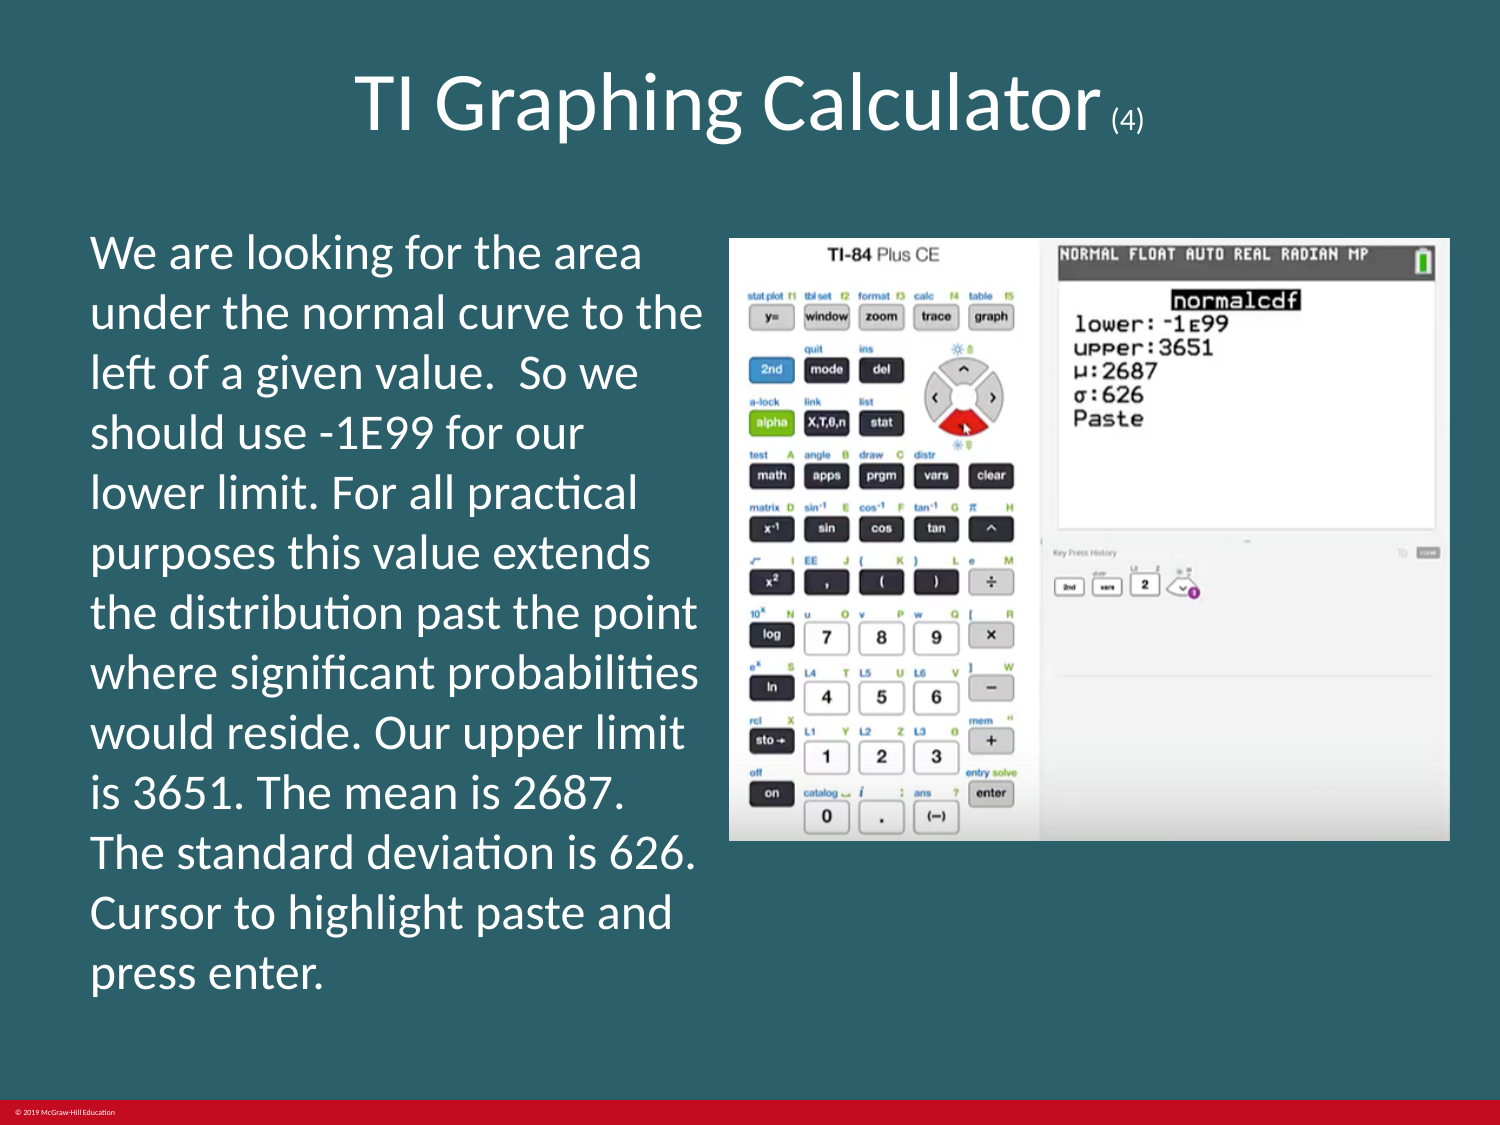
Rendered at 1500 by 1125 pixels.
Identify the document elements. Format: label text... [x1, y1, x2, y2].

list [729, 238, 1451, 841]
list We are looking for the area under the normal curve to the left of a given value. So we should use -1E99 for our lower limit. For all practical purposes this value extends the distribution past the point where significant probabilities would reside. Our upper limit is 3651. The mean is 2687. The standard deviation is 626. Cursor to highlight paste and press enter. [75, 212, 720, 1063]
title TI Graphing Calculator (4) [0, 0, 1500, 195]
